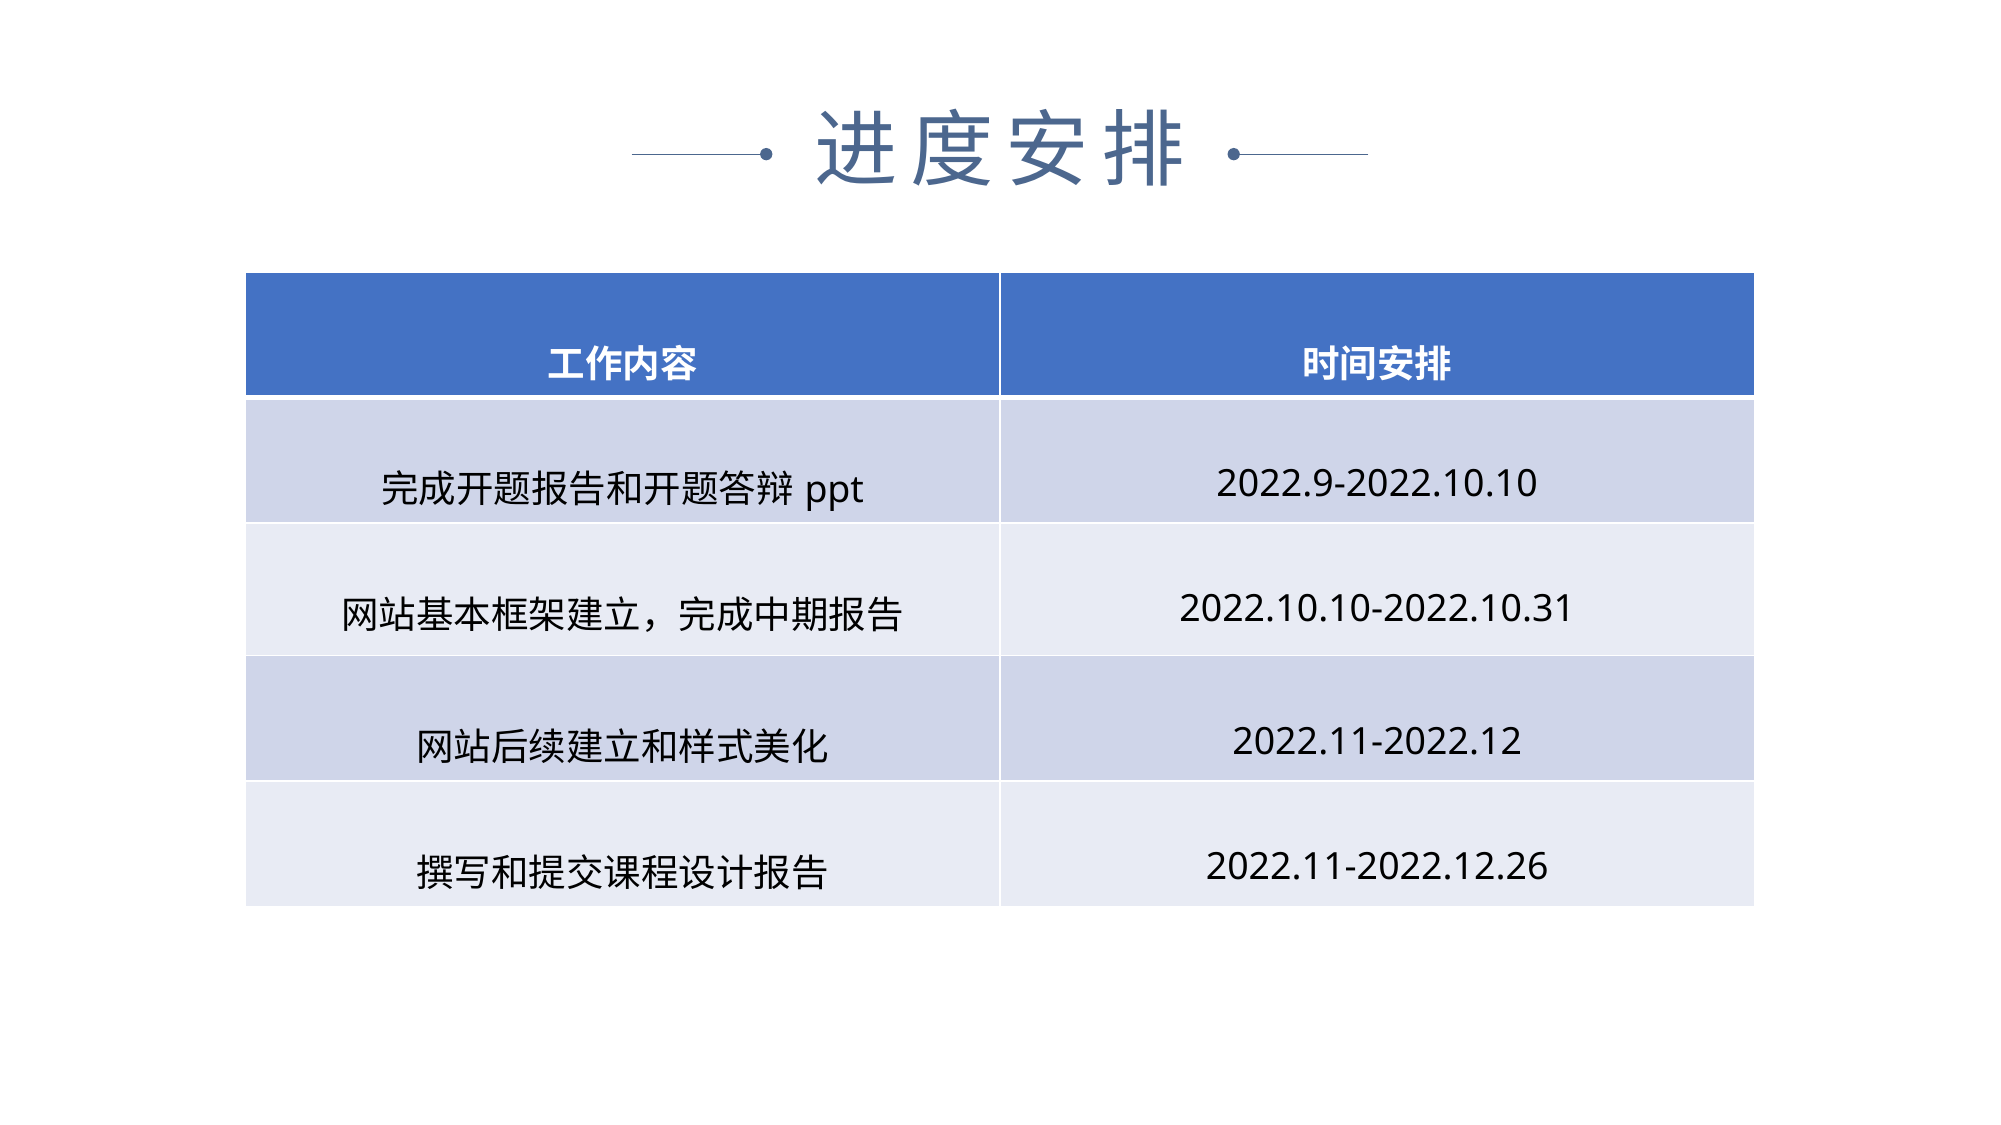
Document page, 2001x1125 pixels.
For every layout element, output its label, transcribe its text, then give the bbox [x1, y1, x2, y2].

text_box 进度安排 [774, 88, 1226, 154]
table_cell 撰写和提交课程设计报告 [246, 782, 999, 906]
table_cell 2022.10.10-2022.10.31 [1001, 524, 1754, 655]
table_header 时间安排 [1001, 273, 1754, 395]
table_cell 2022.11-2022.12 [1001, 656, 1754, 780]
text_box 进度安排 [774, 155, 1226, 204]
table_cell 网站基本框架建立，完成中期报告 [246, 524, 999, 655]
table_header 工作内容 [246, 273, 999, 395]
table_cell 网站后续建立和样式美化 [246, 656, 999, 780]
table_cell 2022.11-2022.12.26 [1001, 782, 1754, 906]
table_cell 完成开题报告和开题答辩ppt [246, 400, 999, 522]
table_cell 2022.9-2022.10.10 [1001, 400, 1754, 522]
